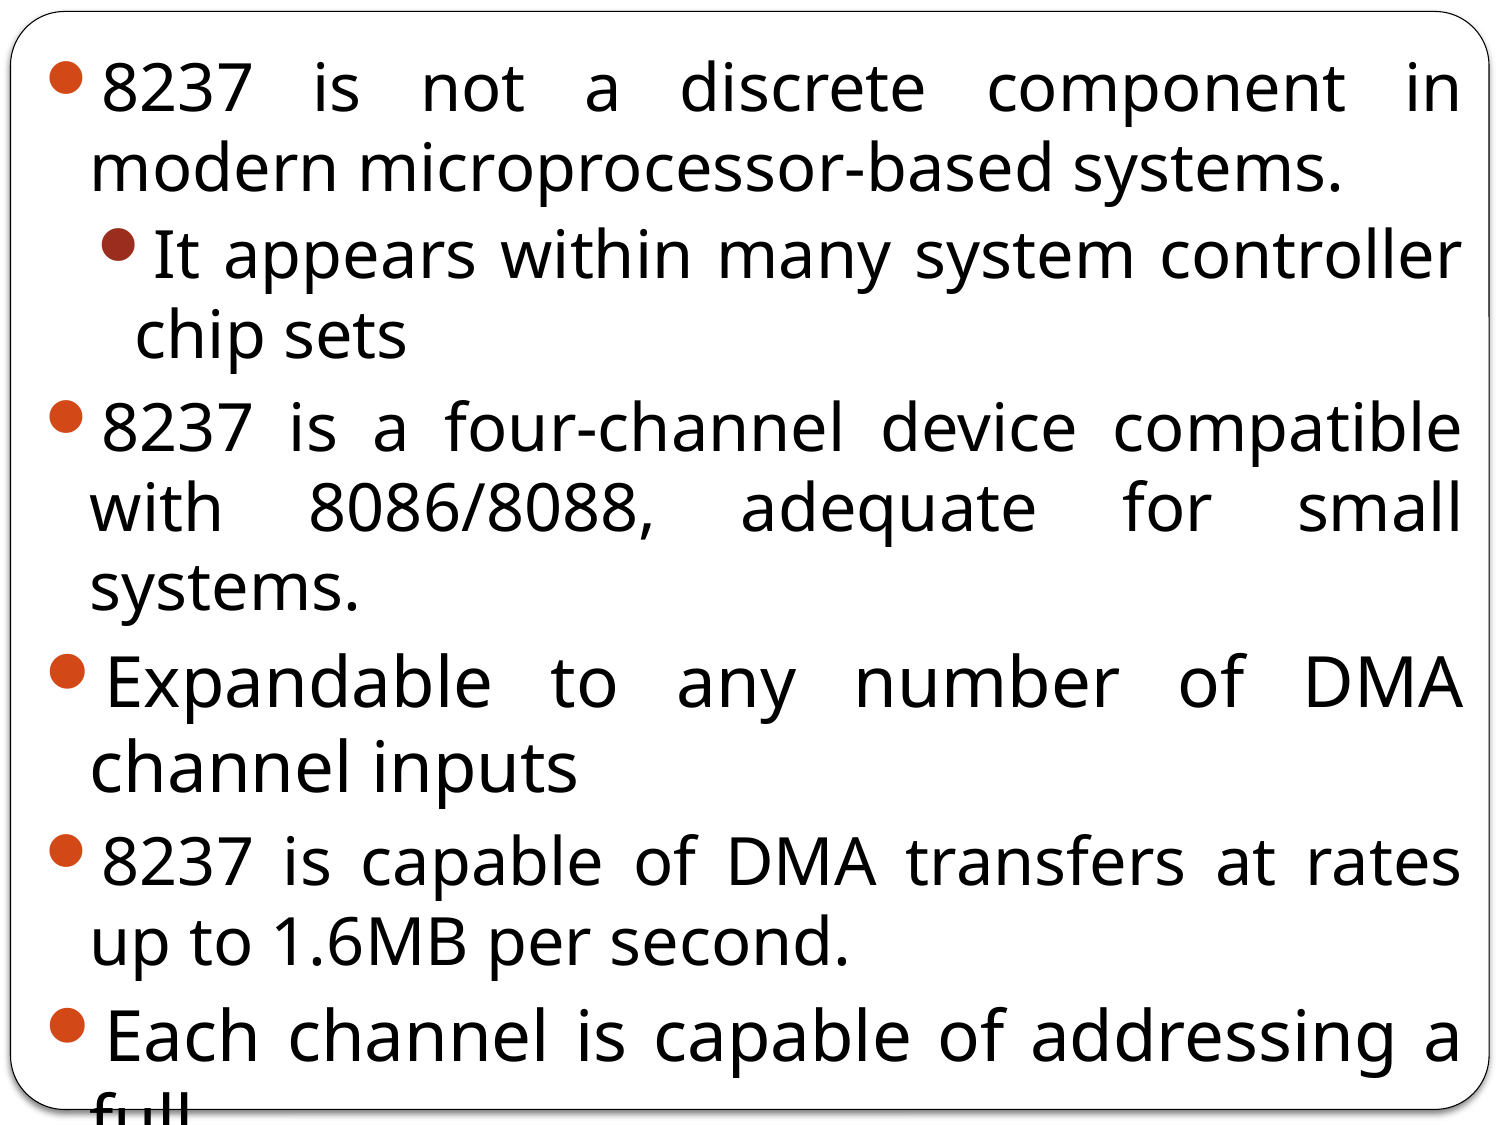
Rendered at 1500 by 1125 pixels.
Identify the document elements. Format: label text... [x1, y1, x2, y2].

slide_number 10 [23, 1037, 99, 1094]
list 8237 is not a discrete component in modern microprocessor-based systems. It appears within many system controller chip sets 8237 is a four-channel device compatible with 8086/8088, adequate for small systems. Expandable to any number of DMA channel inputs 8237 is capable of DMA transfers at rates up to 1.6MB per second. Each channel is capable of addressing a full 64K-byte section of memory. [29, 37, 1480, 1038]
